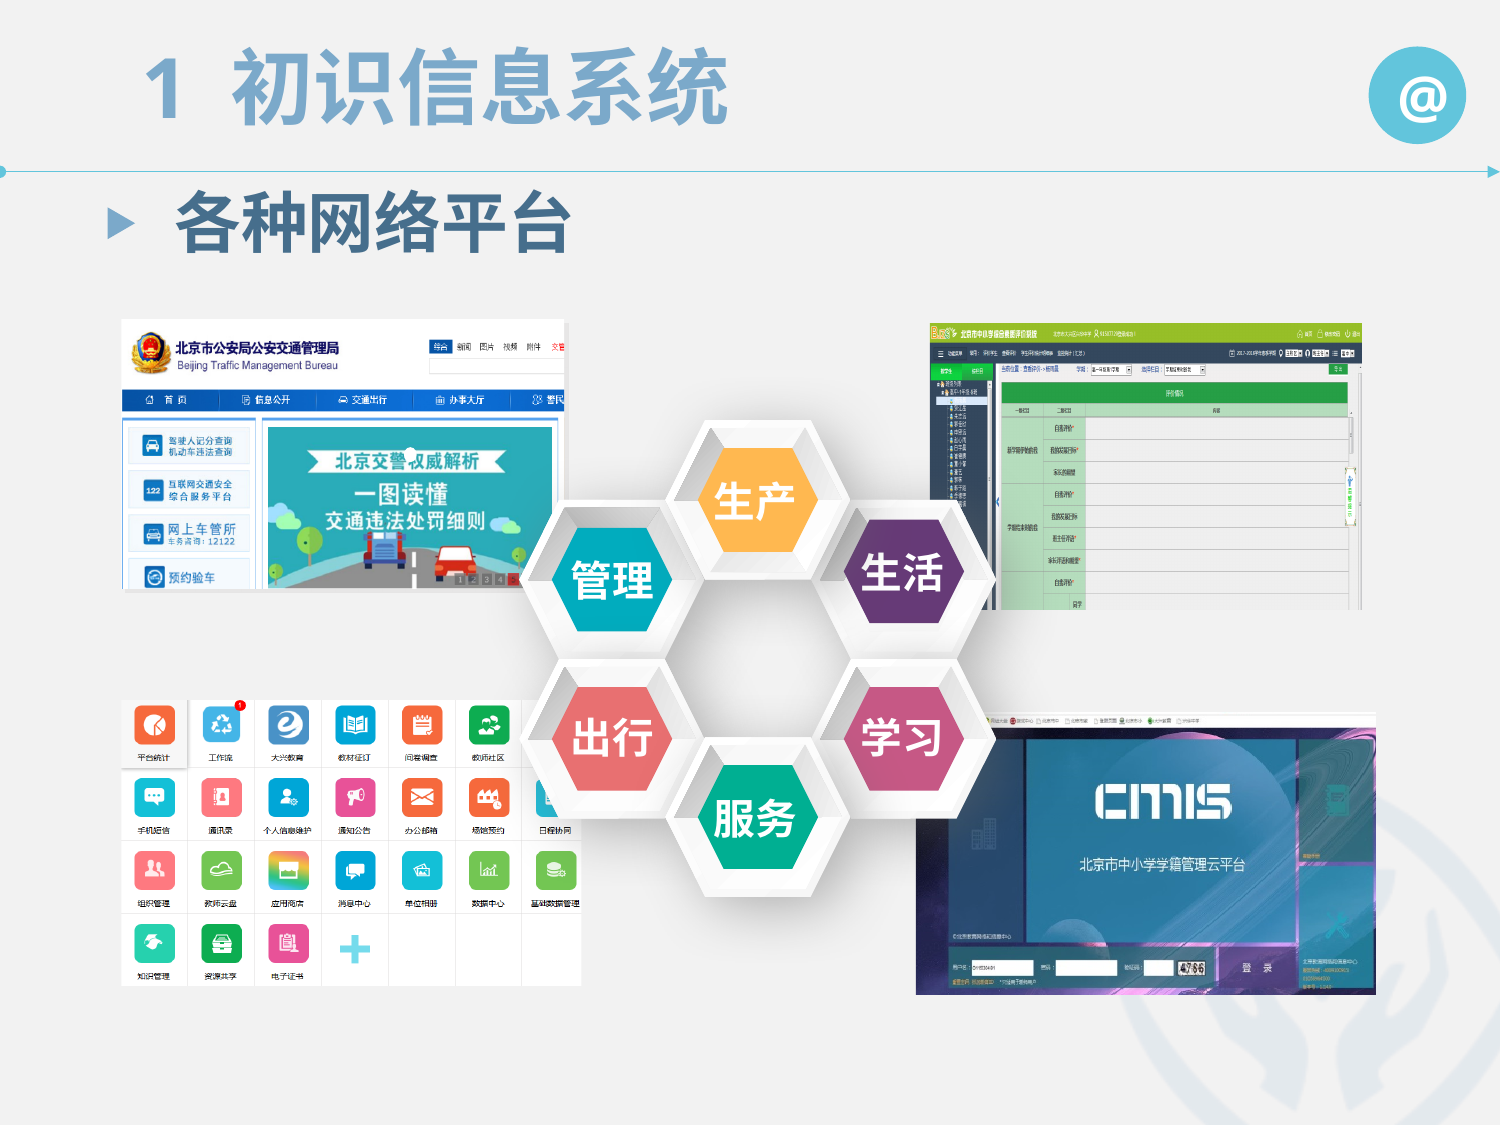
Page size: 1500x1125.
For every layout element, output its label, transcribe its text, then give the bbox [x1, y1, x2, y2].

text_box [665, 737, 851, 897]
picture [929, 323, 1362, 610]
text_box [840, 687, 965, 791]
picture [915, 712, 1500, 1125]
picture [121, 700, 582, 986]
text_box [519, 659, 705, 819]
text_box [840, 519, 965, 624]
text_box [811, 659, 997, 819]
picture [121, 319, 565, 589]
text_box 各种网络平台 [159, 173, 1189, 268]
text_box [550, 527, 675, 632]
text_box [811, 499, 997, 659]
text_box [550, 687, 675, 791]
text_box [106, 205, 138, 241]
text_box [693, 765, 819, 869]
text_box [519, 499, 705, 659]
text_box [665, 420, 851, 580]
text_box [693, 448, 819, 552]
